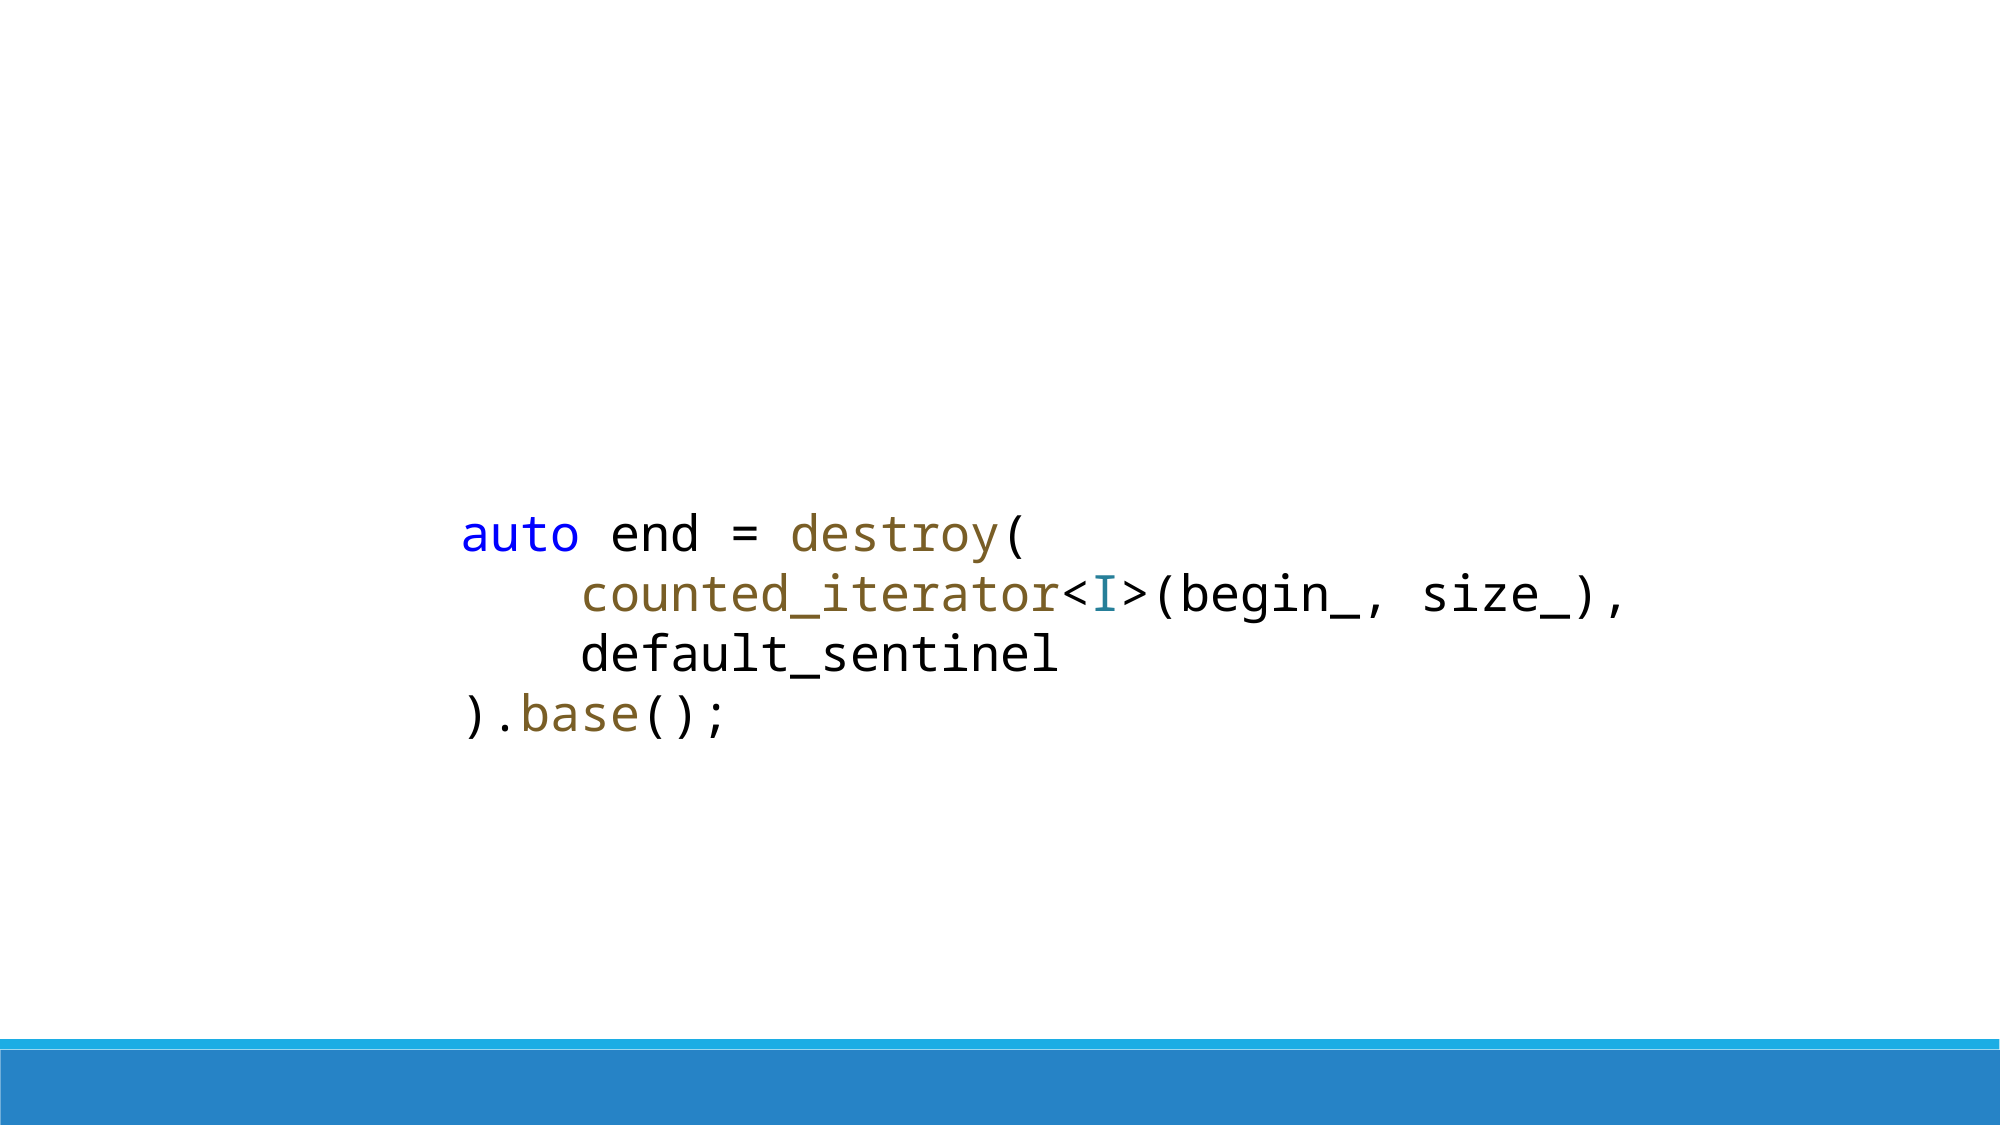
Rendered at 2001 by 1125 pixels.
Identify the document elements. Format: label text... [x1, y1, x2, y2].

text_box auto end = destroy( counted_iterator<I>(begin_, size_), default_sentinel ).base(); [445, 494, 1646, 749]
